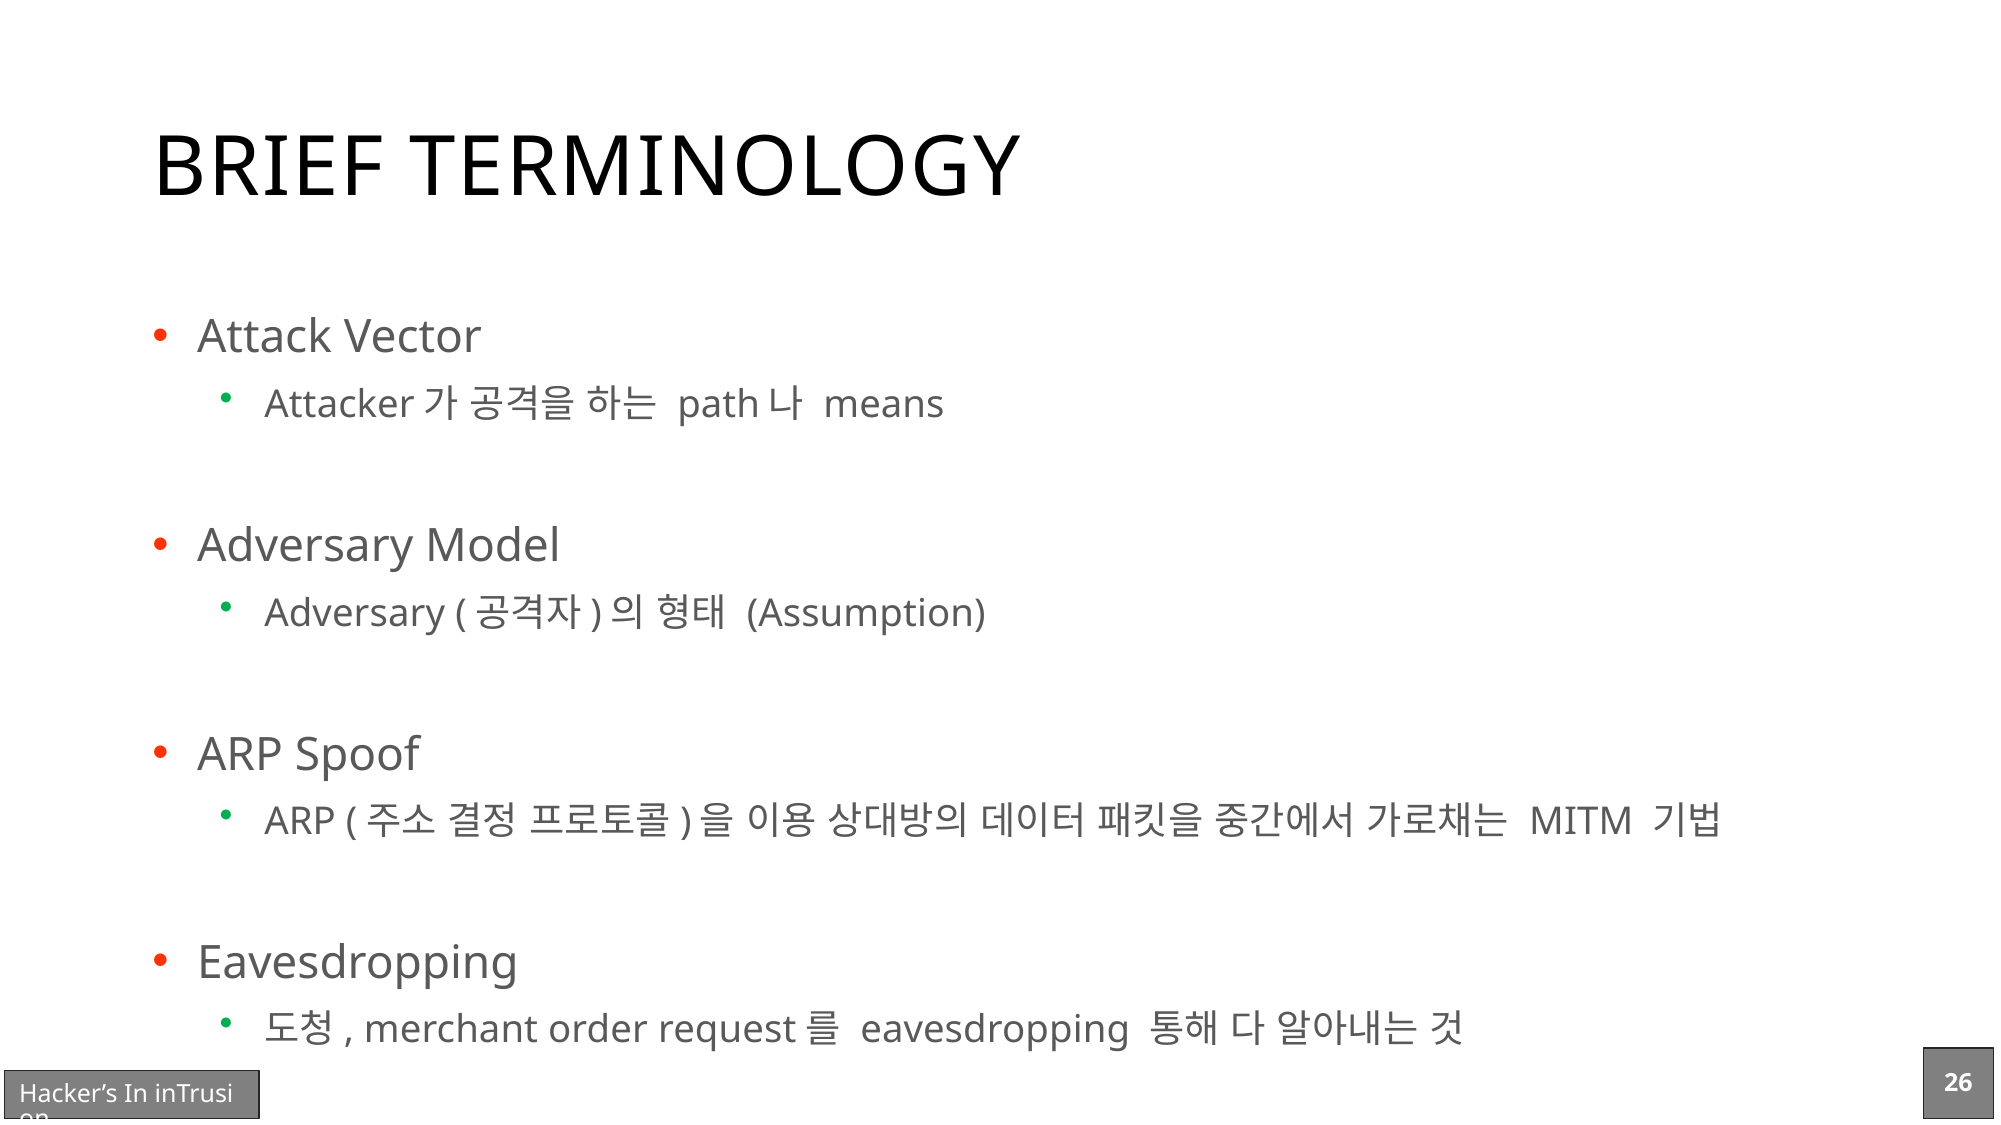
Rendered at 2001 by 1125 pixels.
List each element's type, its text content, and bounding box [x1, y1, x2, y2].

slide_number 26 [1923, 1047, 1994, 1119]
footer Hacker’s In inTrusion [4, 1070, 260, 1119]
title BRIEF TERMINOLOGY [137, 59, 1863, 278]
list Attack Vector Attacker가 공격을 하는 path나 means Adversary Model Adversary (공격자)의 형태 (Assumption) ARP Spoof ARP (주소 결정 프로토콜)을 이용 상대방의 데이터 패킷을 중간에서 가로채는 MITM 기법 Eavesdropping 도청, merchant order request를 eavesdropping 통해 다 알아내는 것 [137, 299, 1863, 1061]
